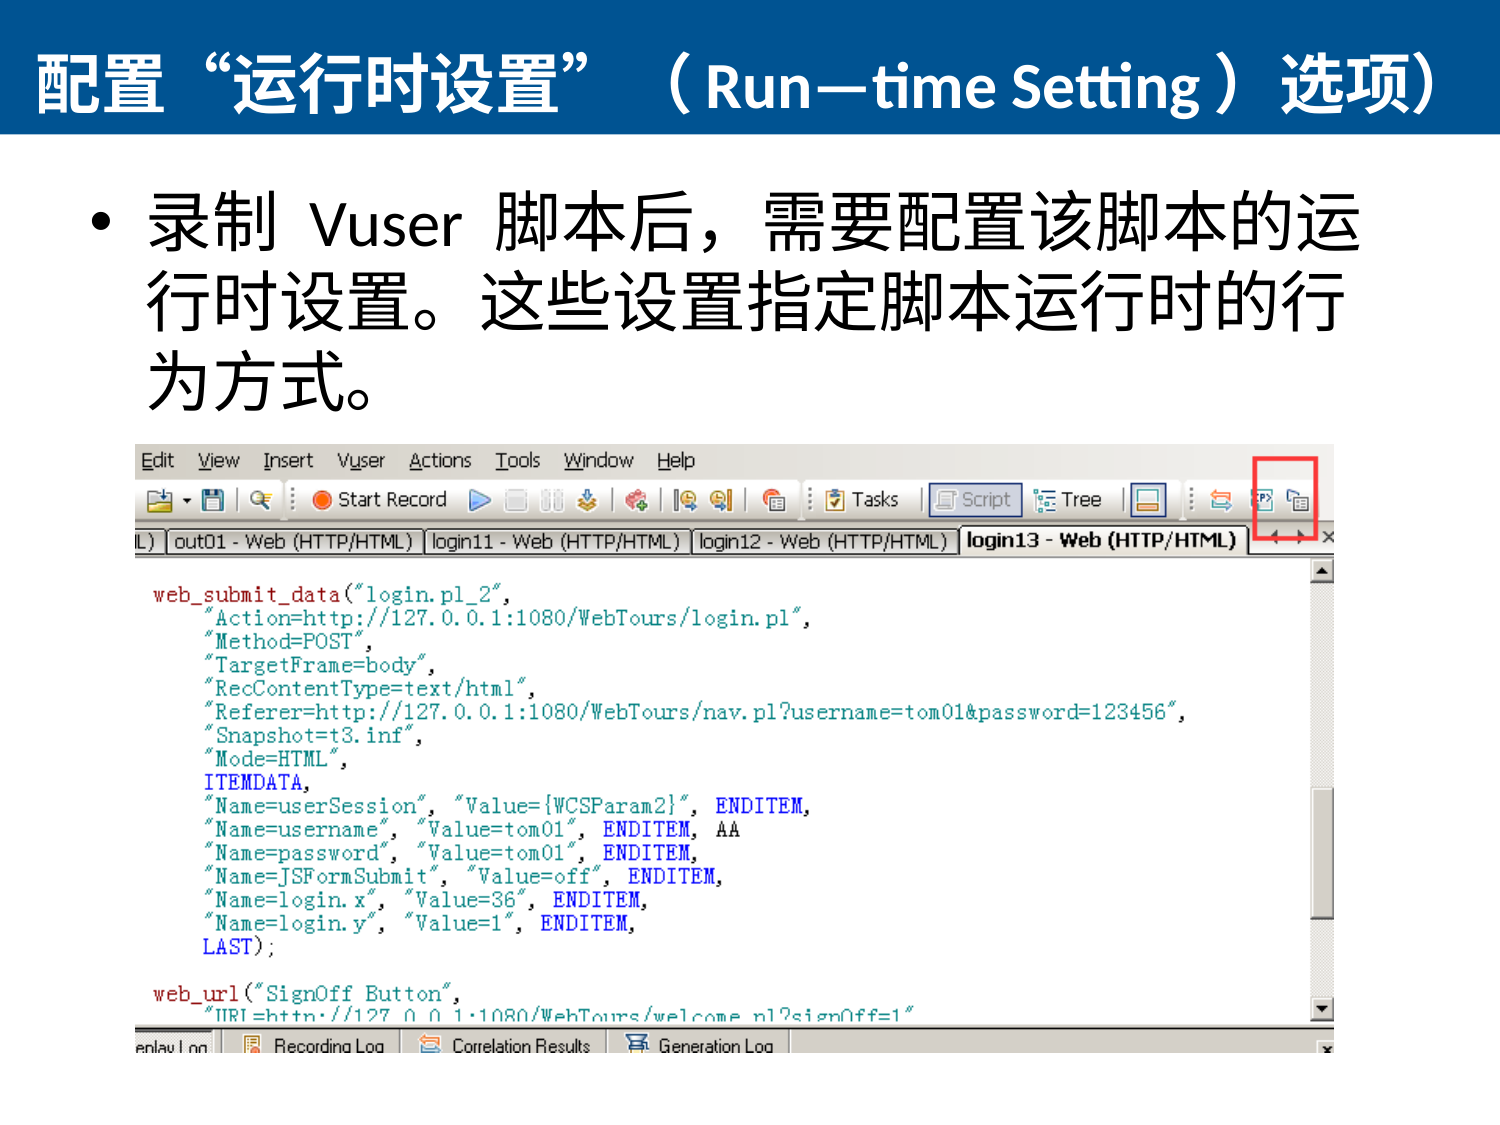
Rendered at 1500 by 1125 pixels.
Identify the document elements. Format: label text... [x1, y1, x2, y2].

picture [135, 444, 1335, 1053]
title 配置“运行时设置”（Run—time Setting）选项） [17, 42, 1495, 136]
list 录制 Vuser 脚本后，需要配置该脚本的运行时设置。这些设置指定脚本运行时的行为方式。 [74, 172, 1425, 916]
text_box [844, 305, 1420, 366]
